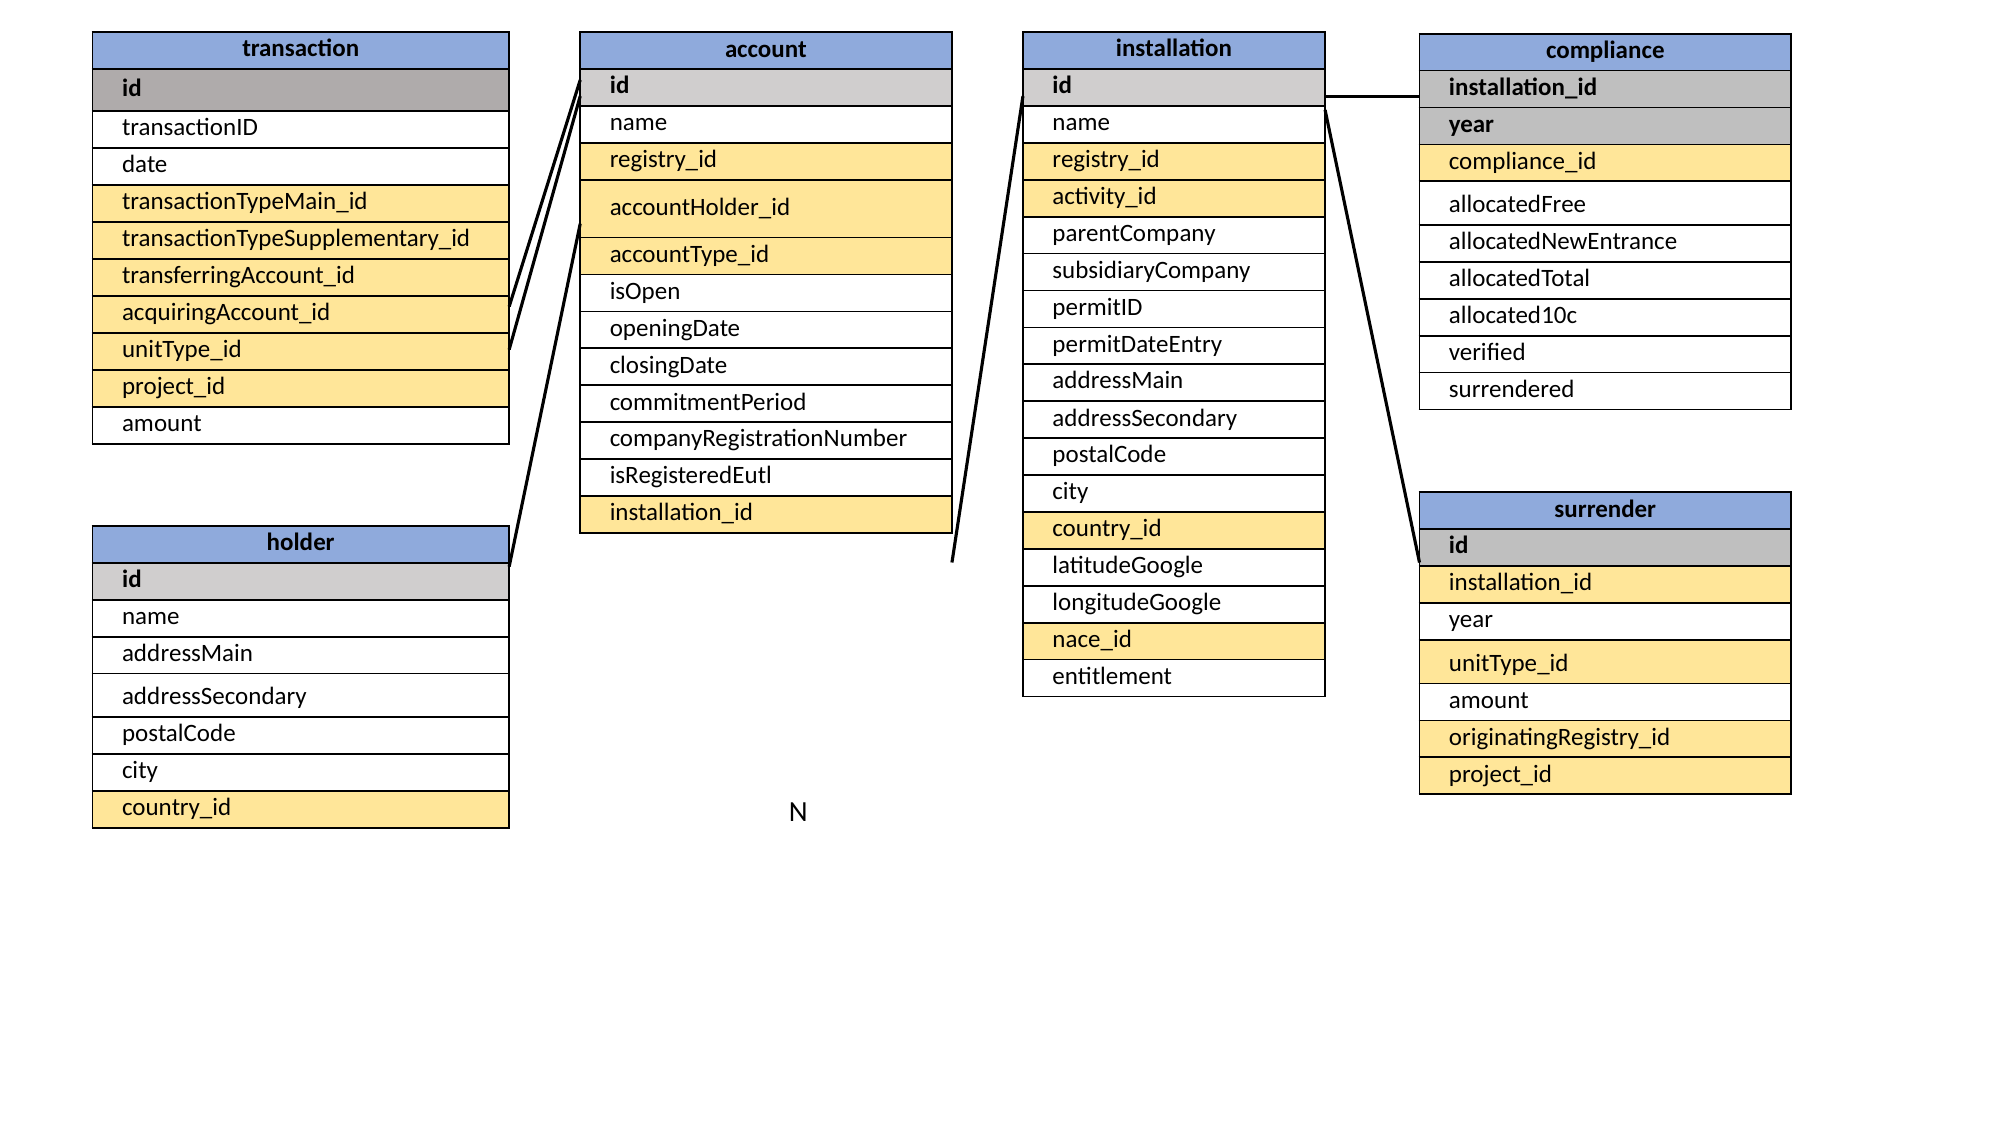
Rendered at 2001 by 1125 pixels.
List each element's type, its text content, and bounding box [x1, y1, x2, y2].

table_cell date [93, 149, 508, 184]
table_cell addressSecondary [1024, 402, 1324, 437]
table_cell id [1024, 70, 1324, 105]
table_cell originatingRegistry_id [1420, 721, 1790, 756]
table_cell id [93, 564, 508, 599]
table_cell isOpen [581, 275, 951, 311]
table_header surrender [1420, 493, 1790, 528]
table_header installation [1024, 33, 1324, 68]
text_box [1325, 109, 1420, 563]
table_cell accountType_id [581, 238, 951, 274]
table_cell id [581, 70, 951, 105]
table_cell permitID [1024, 291, 1324, 327]
table_cell registry_id [1024, 144, 1324, 179]
table_cell amount [1420, 684, 1790, 720]
table_cell entitlement [1024, 660, 1324, 696]
table_header transaction [93, 33, 508, 68]
table_cell allocatedFree [1420, 182, 1790, 224]
table_cell transactionTypeSupplementary_id [93, 223, 508, 258]
table_cell commitmentPeriod [581, 386, 951, 421]
table_cell postalCode [93, 718, 508, 753]
table_cell postalCode [1024, 439, 1324, 474]
table_cell verified [1420, 337, 1790, 372]
table_cell city [1024, 476, 1324, 511]
table_cell transactionID [93, 112, 508, 147]
table_cell unitType_id [1420, 641, 1790, 683]
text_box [509, 223, 581, 567]
table_cell nace_id [1024, 624, 1324, 659]
table_cell openingDate [581, 312, 951, 347]
table_cell isRegisteredEutl [581, 460, 951, 495]
table_cell project_id [93, 371, 508, 406]
table_cell companyRegistrationNumber [581, 423, 951, 458]
table_cell accountHolder_id [581, 181, 951, 237]
table_cell allocatedTotal [1420, 263, 1790, 298]
table_cell year [1420, 108, 1790, 144]
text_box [509, 79, 581, 223]
table_cell parentCompany [1024, 218, 1324, 253]
table_cell addressSecondary [93, 674, 508, 716]
table_cell closingDate [581, 349, 951, 384]
table_cell transferringAccount_id [93, 260, 508, 295]
text_box N [774, 784, 900, 835]
table_cell registry_id [581, 144, 951, 179]
table_cell country_id [93, 792, 508, 827]
table_header compliance [1420, 35, 1790, 70]
table_cell longitudeGoogle [1024, 587, 1324, 622]
table_cell latitudeGoogle [1024, 550, 1324, 585]
table_cell addressMain [1024, 365, 1324, 400]
table_cell city [93, 755, 508, 790]
table_cell activity_id [1024, 181, 1324, 216]
table_cell name [93, 601, 508, 636]
table_cell name [1024, 107, 1324, 142]
table_cell compliance_id [1420, 145, 1790, 180]
table_header holder [93, 527, 508, 562]
table_cell subsidiaryCompany [1024, 254, 1324, 290]
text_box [951, 96, 1023, 563]
table_cell transactionTypeMain_id [93, 186, 508, 221]
table_cell id [1420, 530, 1790, 565]
table_cell acquiringAccount_id [93, 297, 508, 332]
table_header account [581, 33, 951, 68]
table_cell allocatedNewEntrance [1420, 226, 1790, 261]
table_cell surrendered [1420, 373, 1790, 409]
table_cell year [1420, 604, 1790, 639]
table_cell amount [93, 408, 508, 443]
table_cell country_id [1024, 513, 1324, 548]
table_cell project_id [1420, 758, 1790, 793]
table_cell permitDateEntry [1024, 328, 1324, 363]
table_cell unitType_id [93, 334, 508, 369]
table_cell allocated10c [1420, 300, 1790, 335]
table_cell installation_id [1420, 567, 1790, 602]
table_cell installation_id [581, 497, 951, 532]
table_cell installation_id [1420, 71, 1790, 107]
table_cell addressMain [93, 638, 508, 673]
table_cell id [93, 70, 508, 110]
table_cell name [581, 107, 951, 142]
